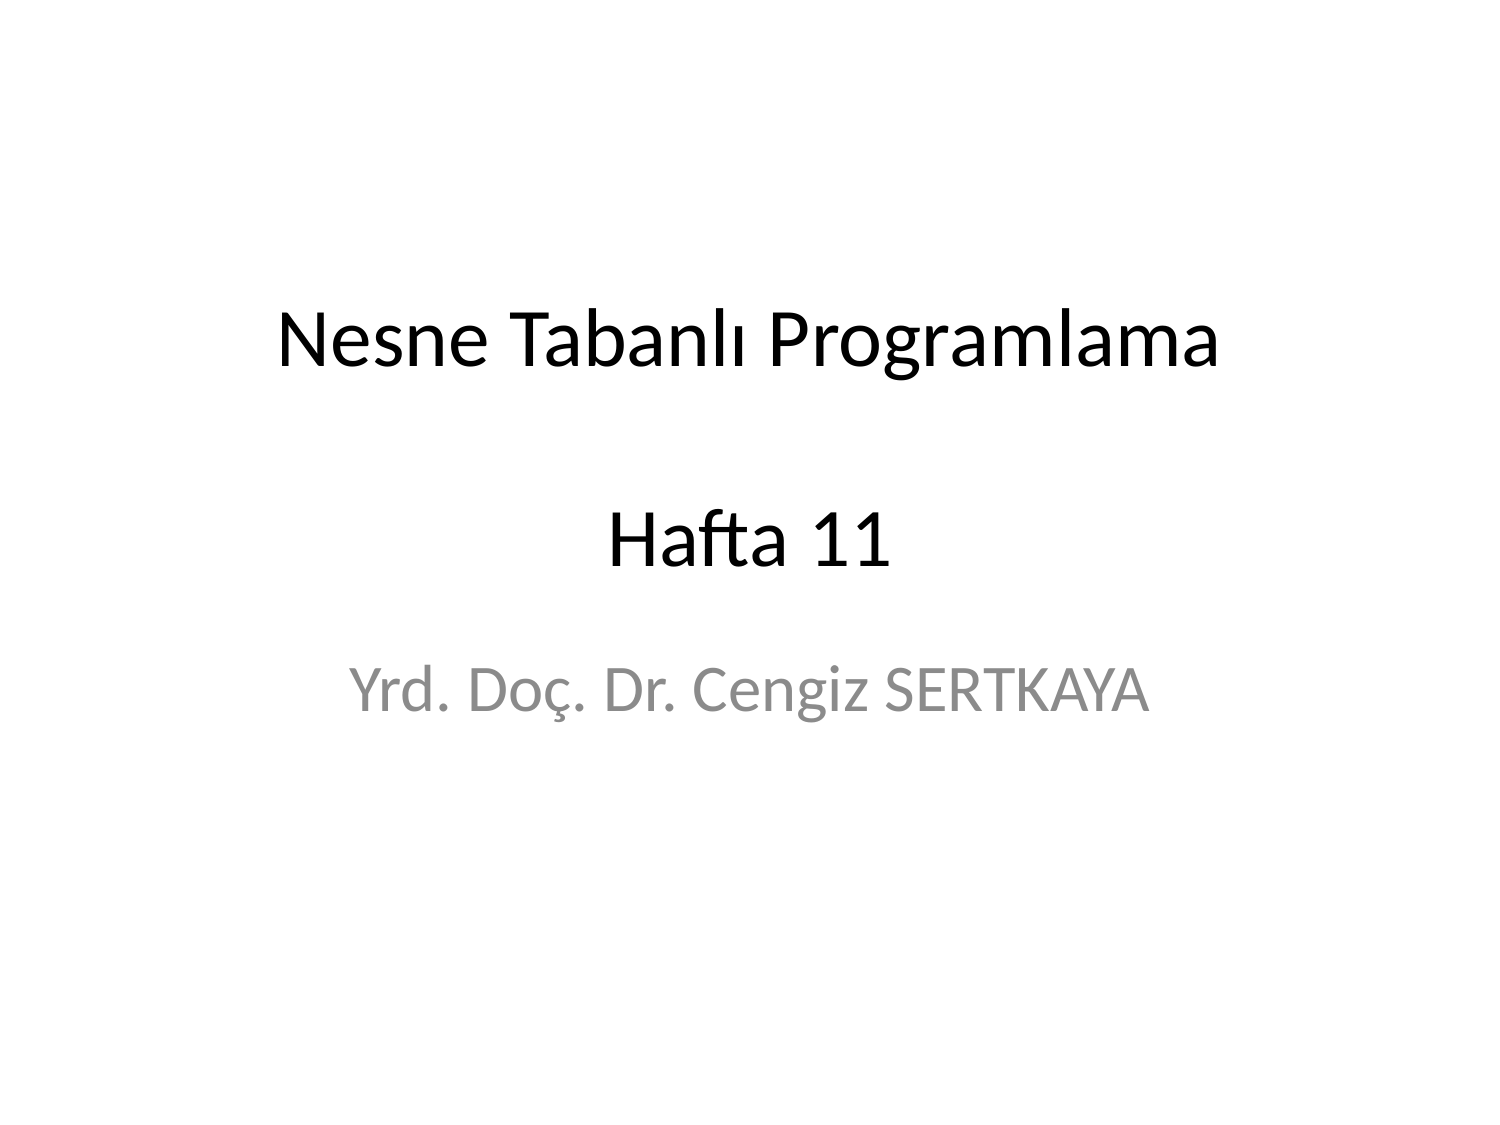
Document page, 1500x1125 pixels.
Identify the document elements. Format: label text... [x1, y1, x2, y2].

subtitle Yrd. Doç. Dr. Cengiz SERTKAYA [225, 637, 1275, 925]
title Nesne Tabanlı Programlama Hafta 11 [112, 275, 1388, 591]
